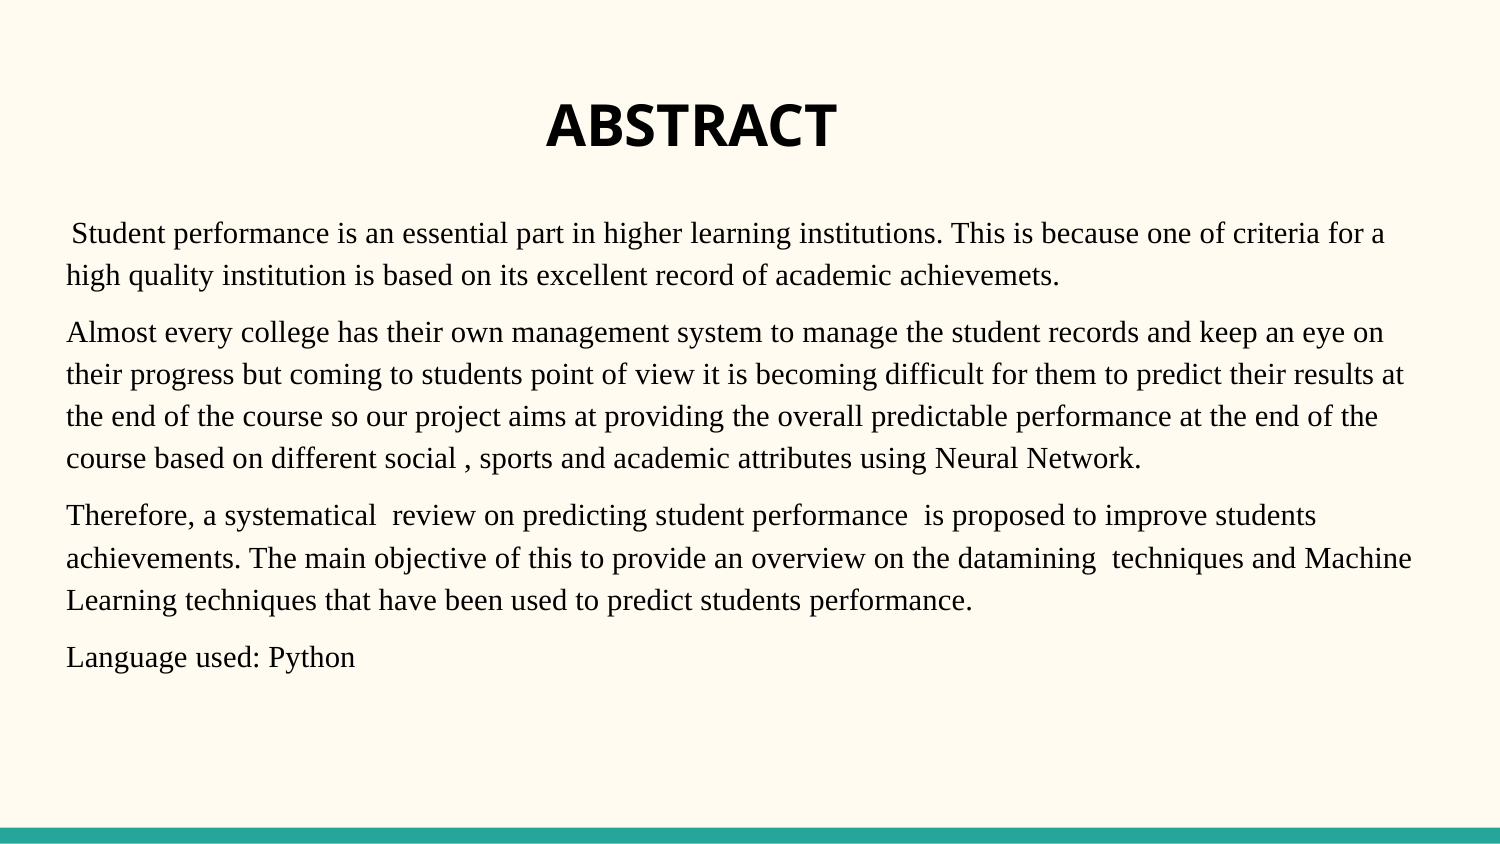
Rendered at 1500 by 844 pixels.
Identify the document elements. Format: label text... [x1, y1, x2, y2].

title ABSTRACT [50, 72, 1450, 175]
list Student performance is an essential part in higher learning institutions. This is because one of criteria for a high quality institution is based on its excellent record of academic achievemets. Almost every college has their own management system to manage the student records and keep an eye on their progress but coming to students point of view it is becoming difficult for them to predict their results at the end of the course so our project aims at providing the overall predictable performance at the end of the course based on different social , sports and academic attributes using Neural Network. Therefore, a systematical review on predicting student performance is proposed to improve students achievements. The main objective of this to provide an overview on the datamining techniques and Machine Learning techniques that have been used to predict students performance. Language used: Python [50, 191, 1450, 750]
